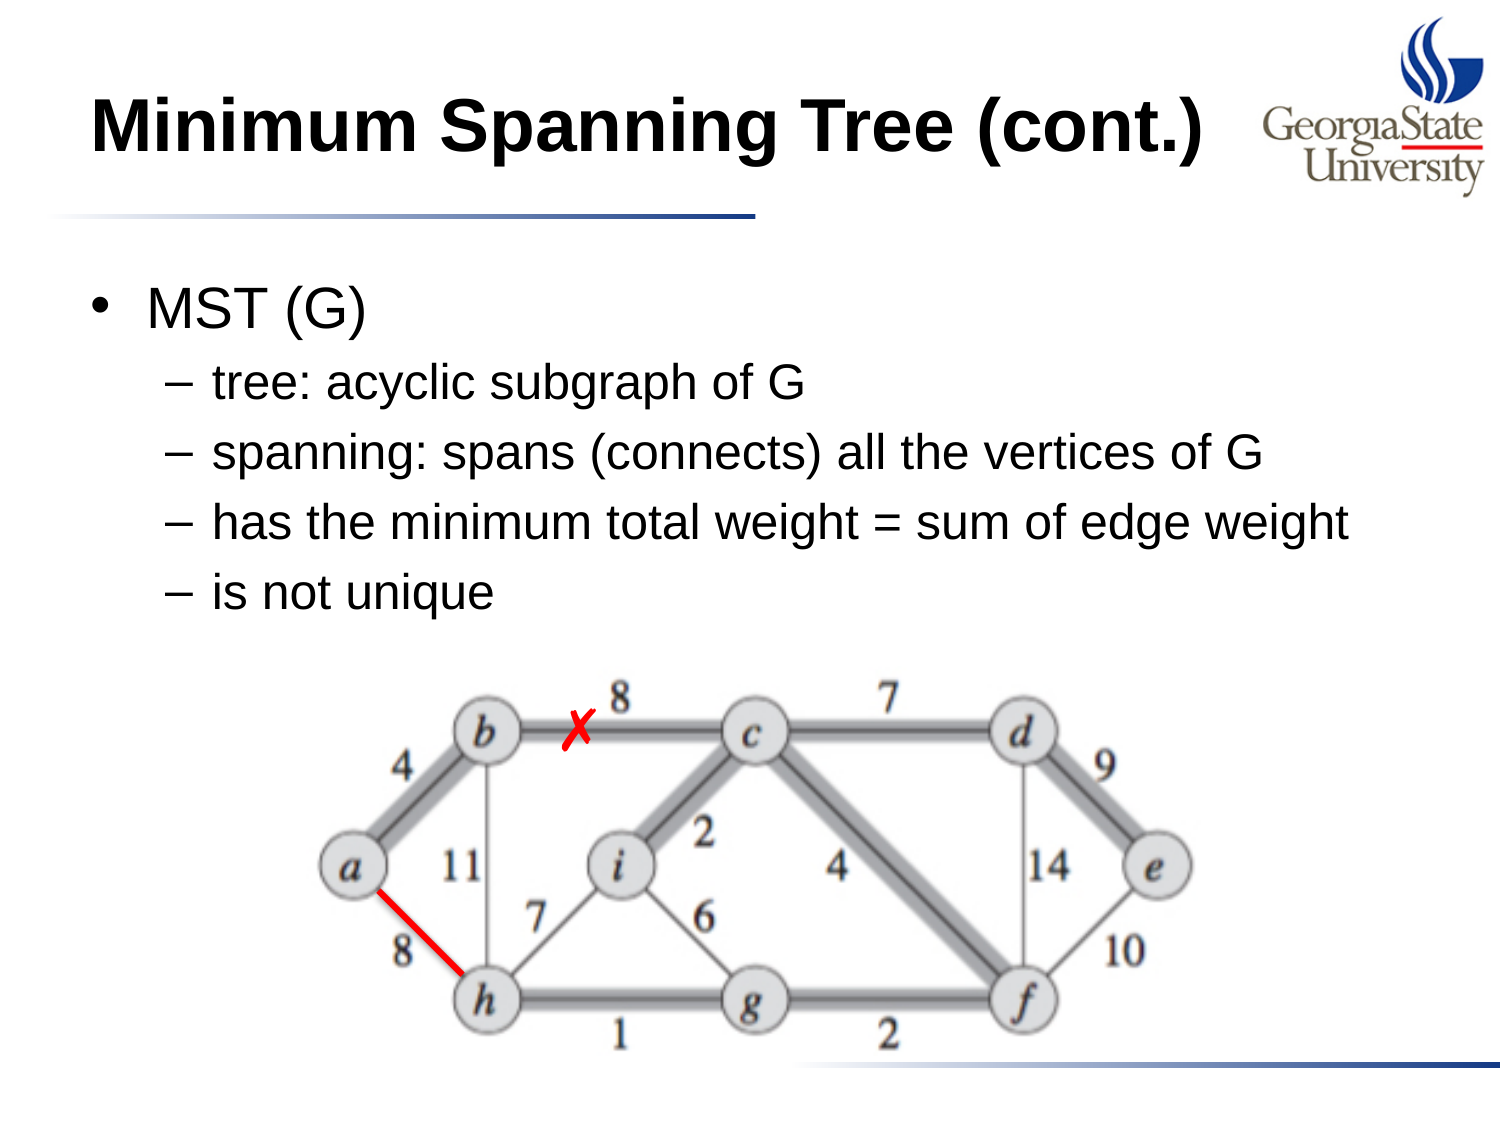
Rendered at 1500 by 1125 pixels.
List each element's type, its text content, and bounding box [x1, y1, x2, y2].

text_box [378, 890, 463, 975]
picture [1247, 0, 1500, 216]
picture [306, 666, 1211, 1056]
list MST (G) tree: acyclic subgraph of G spanning: spans (connects) all the vertices of G has the minimum total weight = sum of edge weight is not unique [75, 262, 1425, 1005]
title Minimum Spanning Tree (cont.) [75, 27, 1234, 215]
